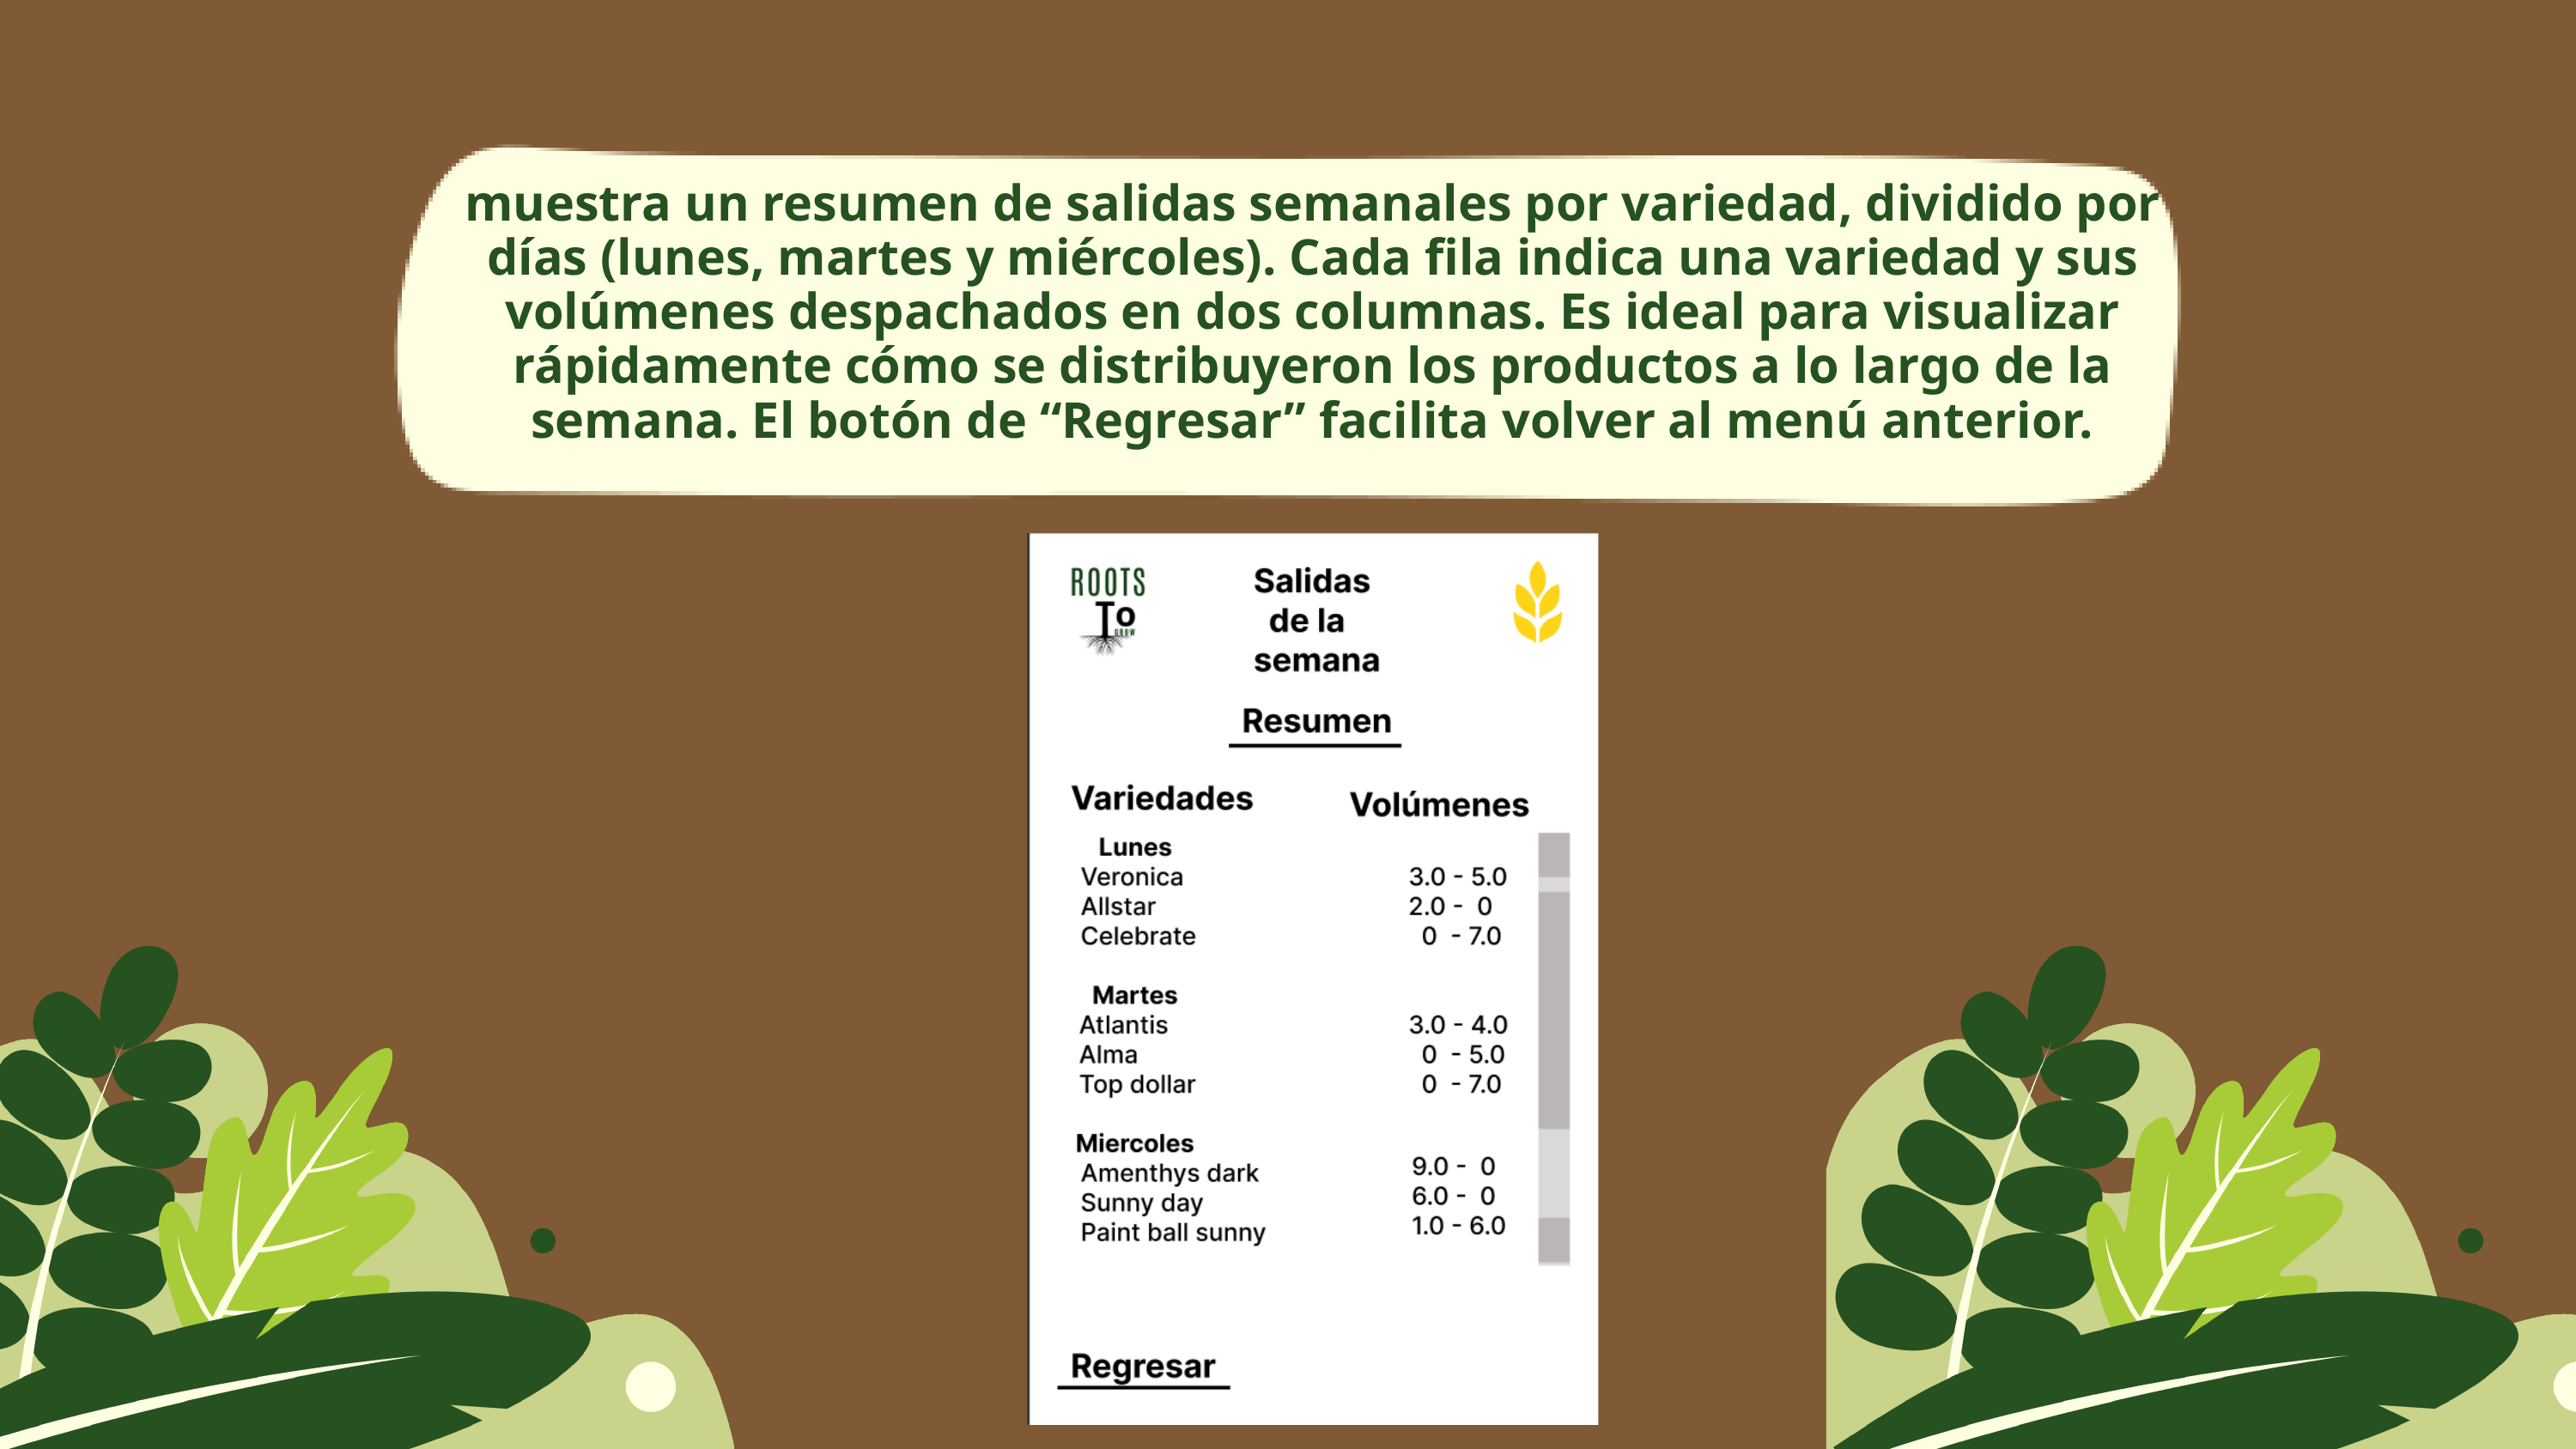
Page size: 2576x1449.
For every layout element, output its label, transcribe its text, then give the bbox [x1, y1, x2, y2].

text_box [391, 144, 2185, 511]
text_box [0, 944, 735, 1449]
text_box [1027, 533, 1599, 1425]
text_box muestra un resumen de salidas semanales por variedad, dividido por días (lunes, martes y miércoles). Cada fila indica una variedad y sus volúmenes despachados en dos columnas. Es ideal para visualizar rápidamente cómo se distribuyeron los productos a lo largo de la semana. El botón de “Regresar” facilita volver al menú anterior. [460, 176, 2166, 502]
text_box [1826, 944, 2576, 1449]
